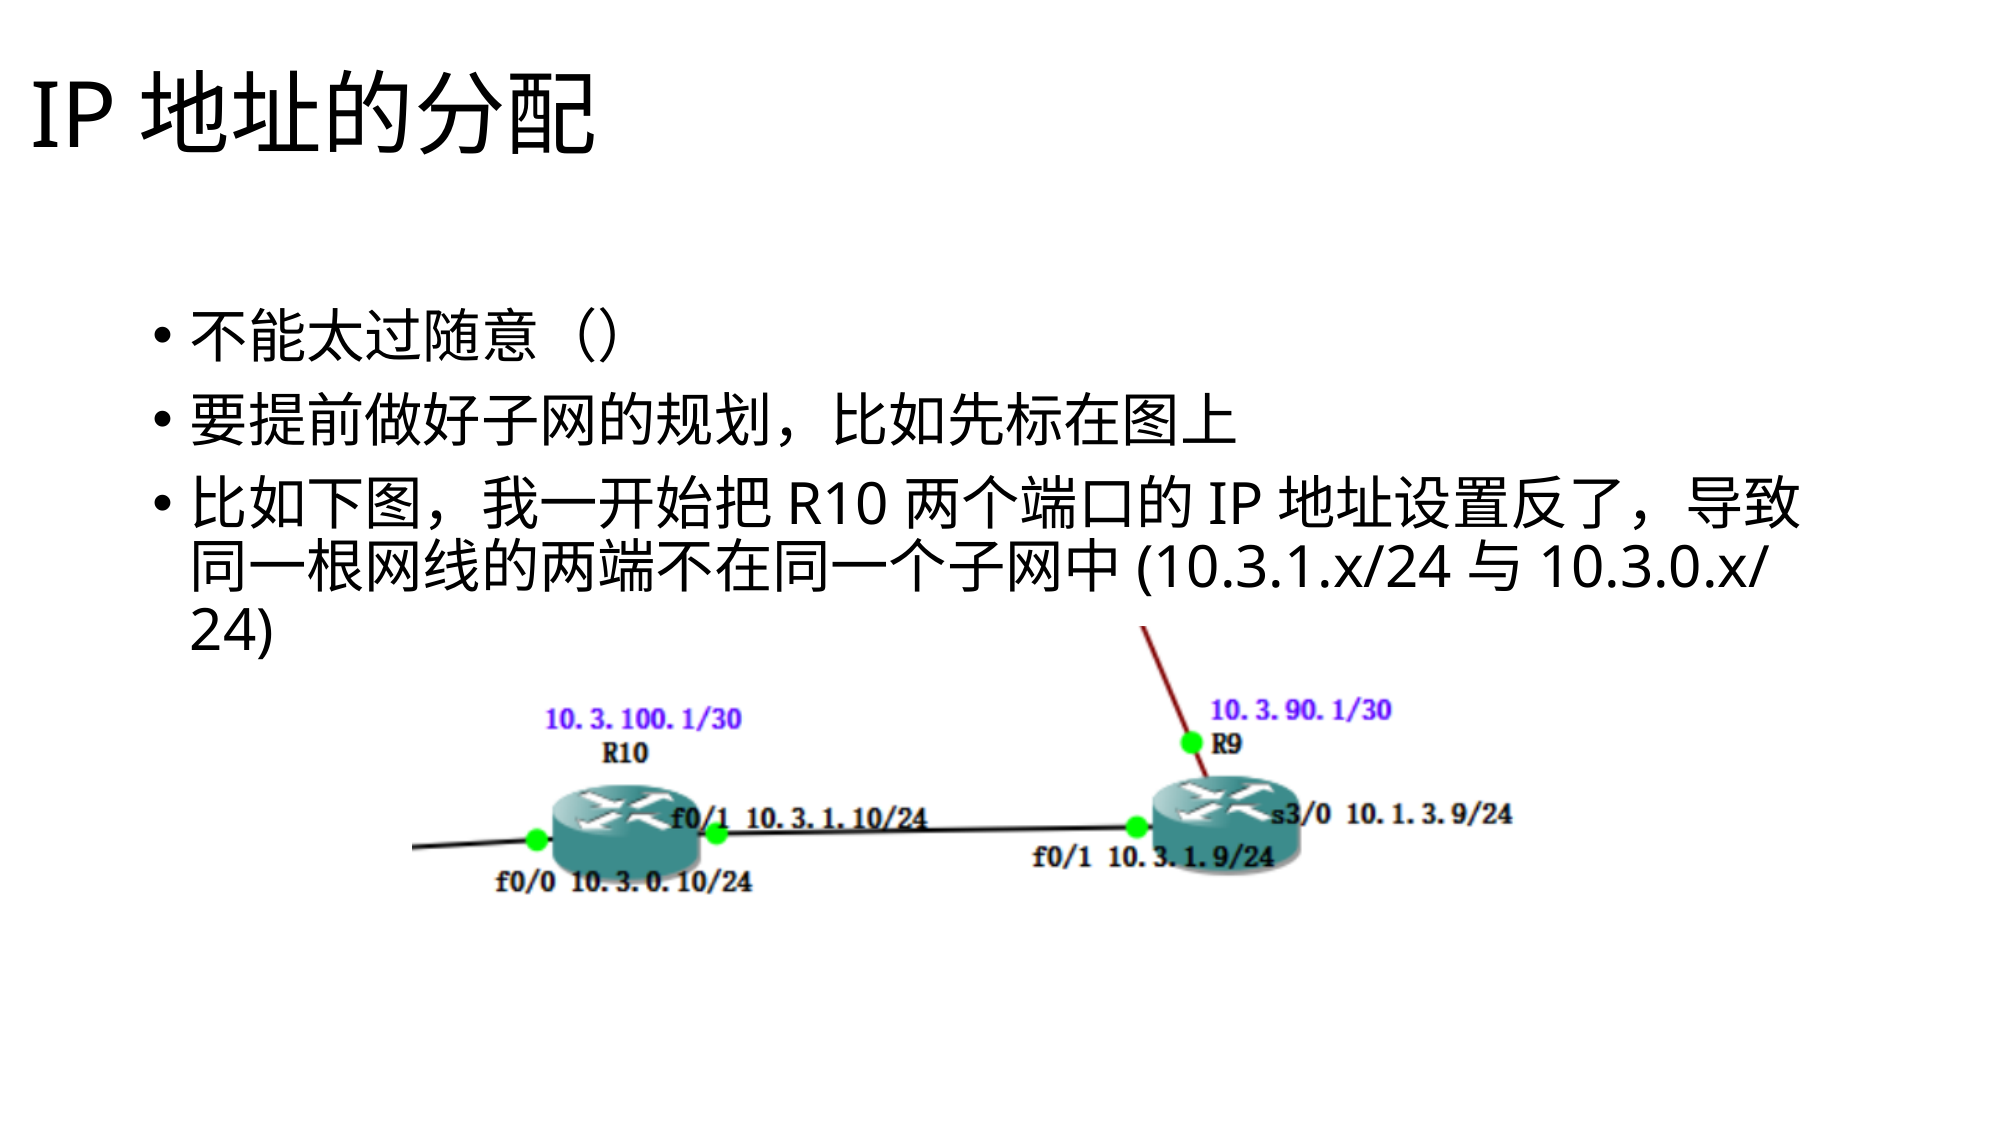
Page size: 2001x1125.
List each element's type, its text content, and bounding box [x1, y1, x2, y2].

picture [412, 626, 1588, 934]
list 不能太过随意（） 要提前做好子网的规划，比如先标在图上 比如下图，我一开始把R10两个端口的IP地址设置反了，导致同一根网线的两端不在同一个子网中(10.3.1.x/24与10.3.0.x/24) [137, 299, 1863, 1014]
title IP地址的分配 [15, 20, 1340, 215]
